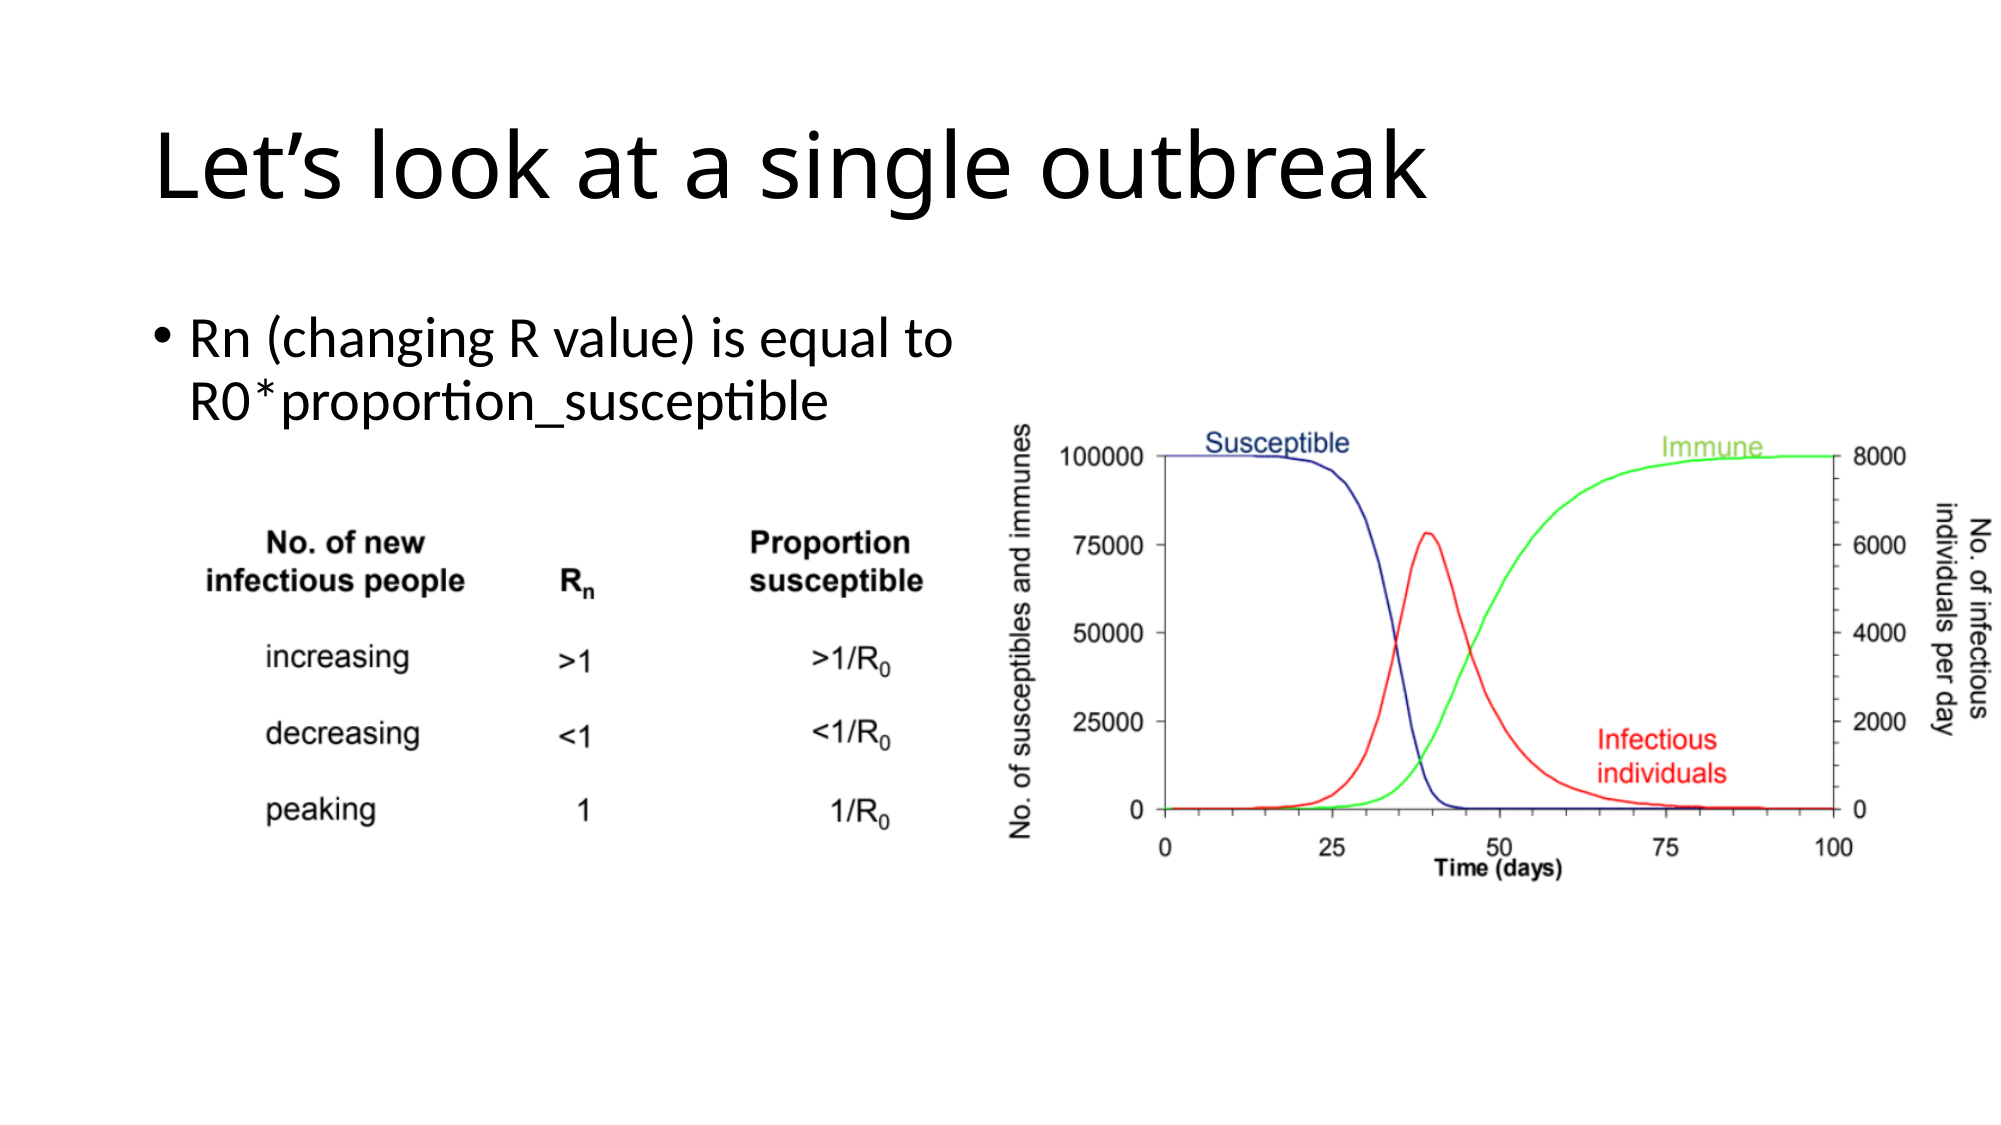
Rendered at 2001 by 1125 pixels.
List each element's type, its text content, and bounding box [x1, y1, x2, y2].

picture [999, 410, 2000, 902]
title Let’s look at a single outbreak [137, 59, 1863, 278]
list Rn (changing R value) is equal to R0*proportion_susceptible [137, 299, 1000, 1014]
picture [192, 510, 946, 850]
